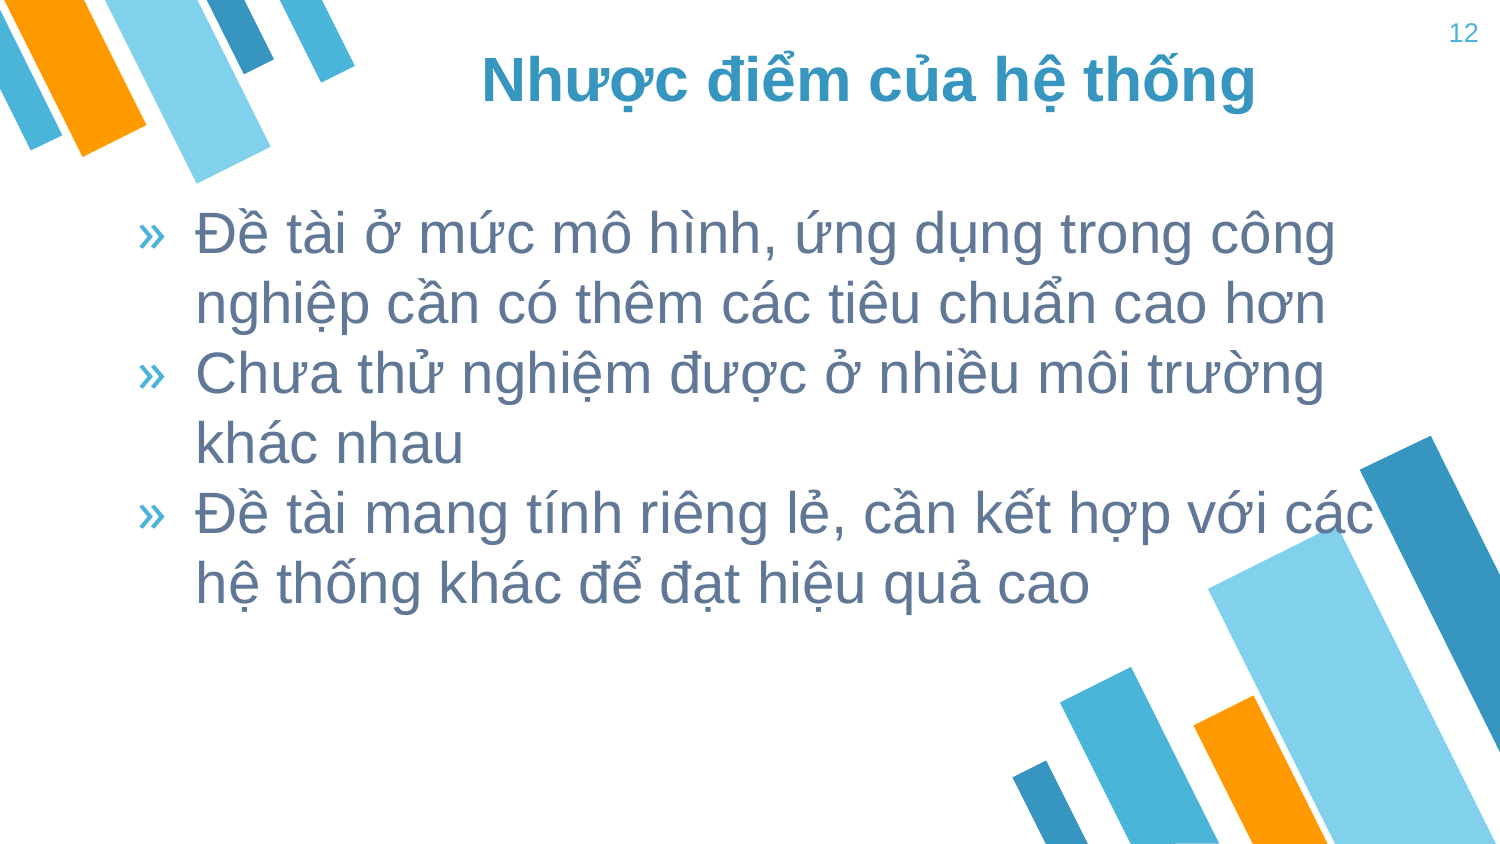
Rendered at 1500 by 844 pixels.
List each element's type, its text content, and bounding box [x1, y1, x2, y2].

title Nhược điểm của hệ thống [466, 17, 1347, 129]
list Đề tài ở mức mô hình, ứng dụng trong công nghiệp cần có thêm các tiêu chuẩn cao hơn Chưa thử nghiệm được ở nhiều môi trường khác nhau Đề tài mang tính riêng lẻ, cần kết hợp với các hệ thống khác để đạt hiệu quả cao [105, 179, 1469, 704]
slide_number 12 [1403, 0, 1494, 65]
